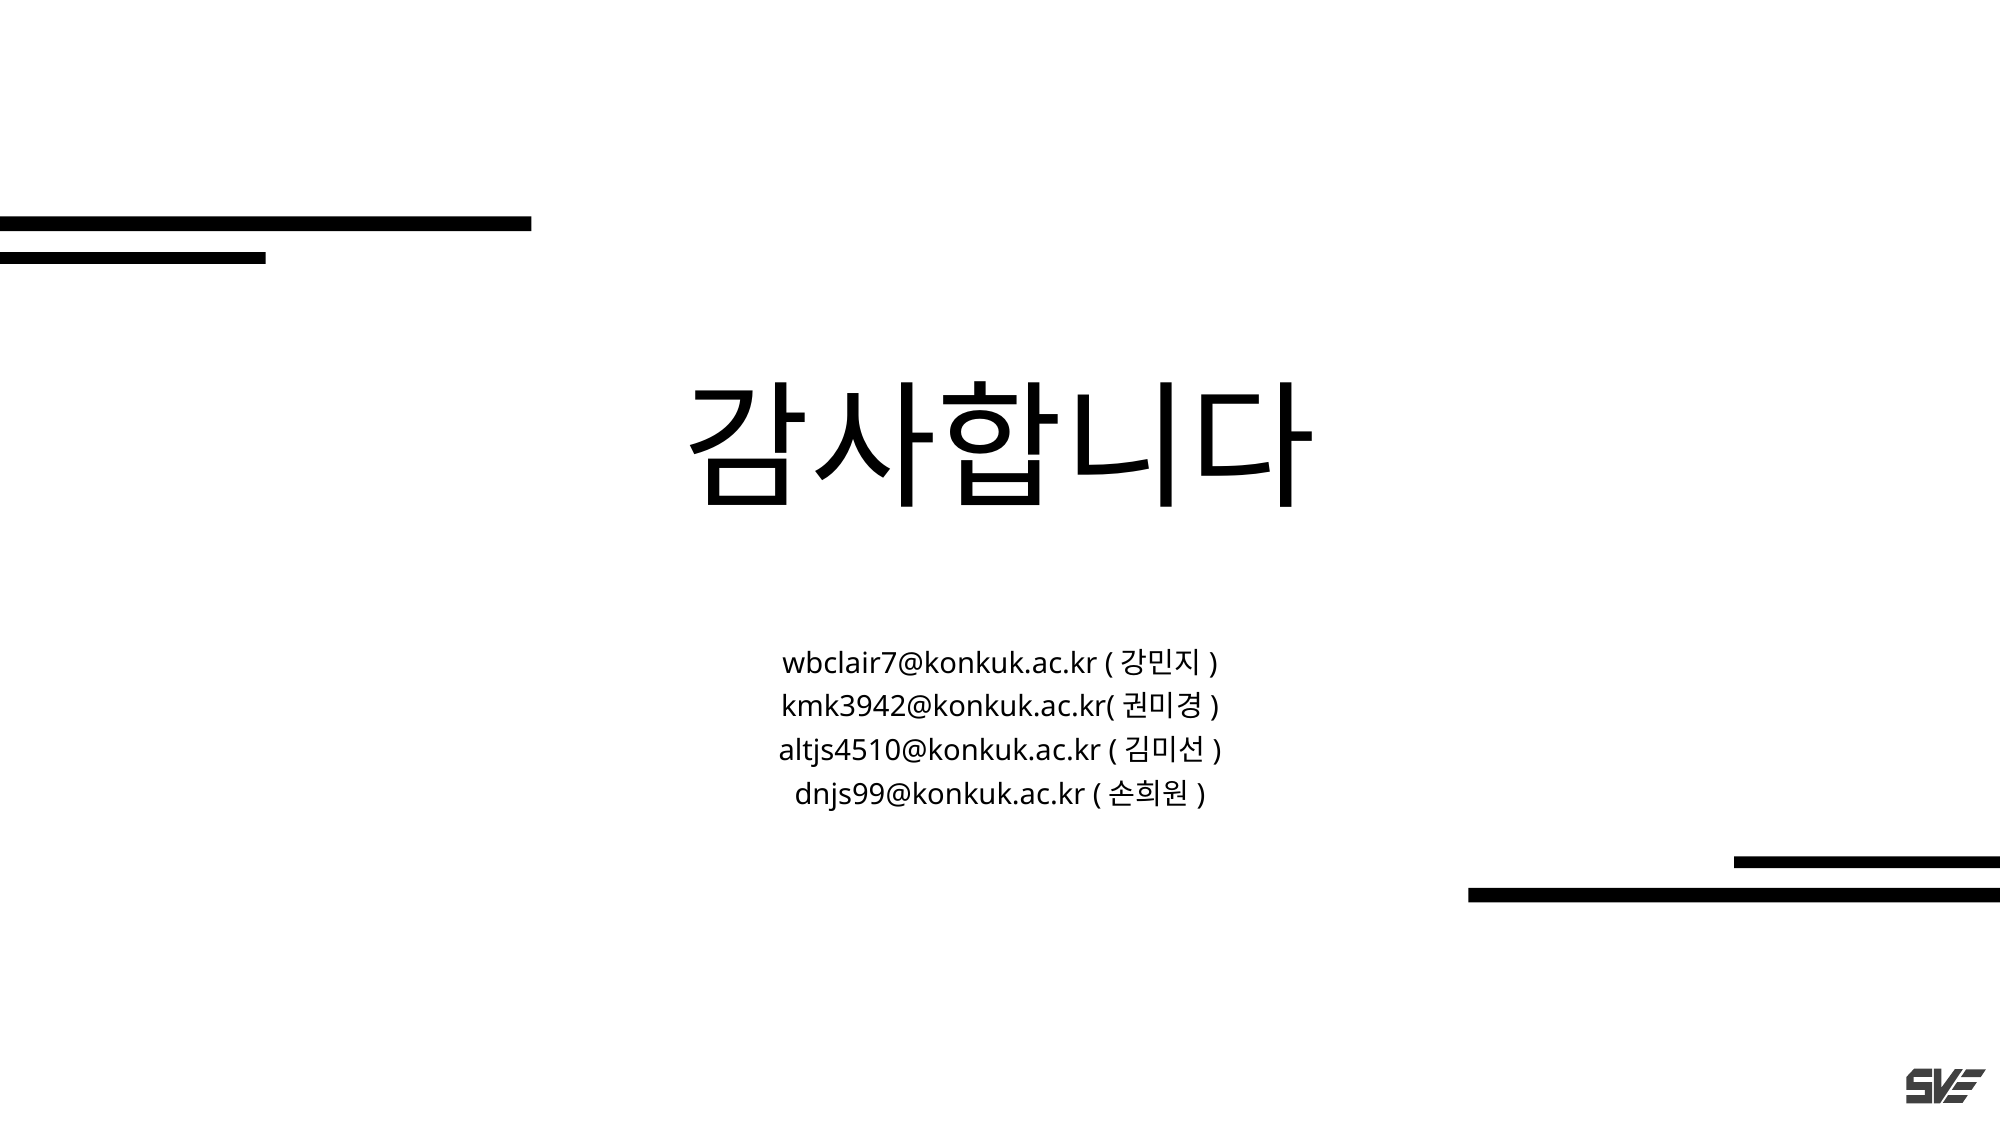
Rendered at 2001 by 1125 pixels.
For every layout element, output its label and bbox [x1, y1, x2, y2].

text_box [0, 215, 532, 232]
text_box [1467, 887, 2000, 904]
text_box [1905, 1067, 1988, 1105]
text_box [0, 251, 267, 265]
text_box [1733, 855, 2000, 869]
text_box [675, 351, 1325, 818]
